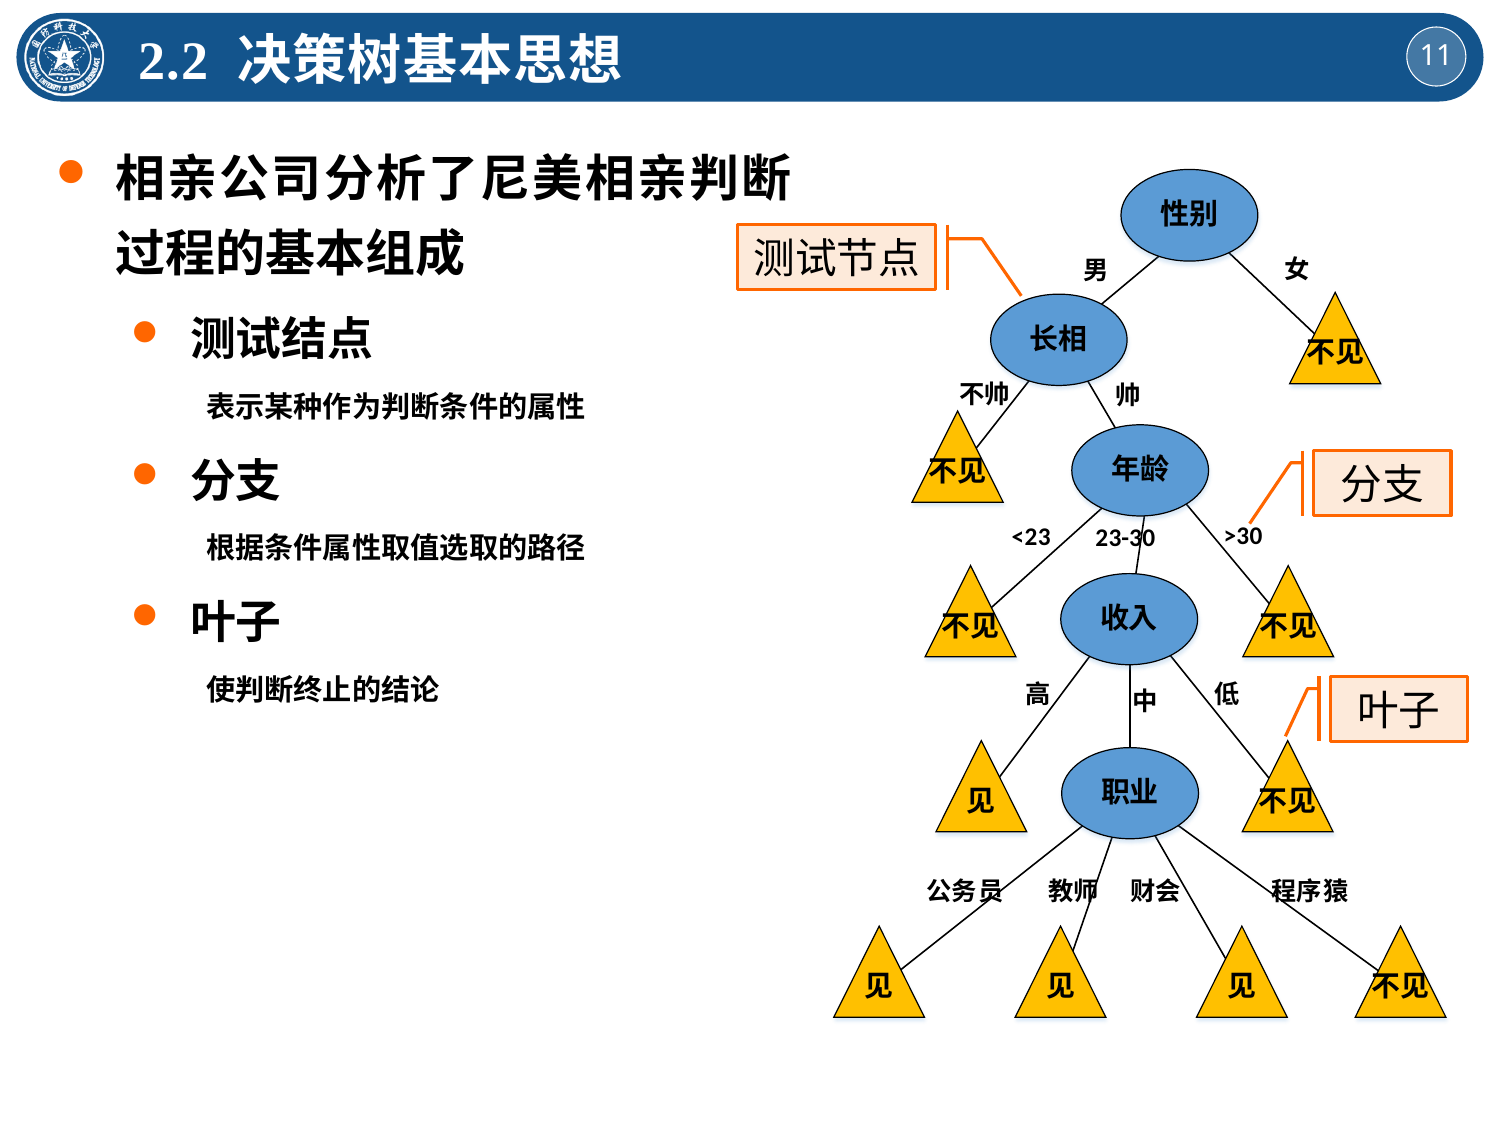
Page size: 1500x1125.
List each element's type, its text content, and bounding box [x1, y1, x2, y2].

picture [16, 9, 111, 104]
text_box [826, 165, 1453, 1026]
list 相亲公司分析了尼美相亲判断过程的基本组成 测试结点 表示某种作为判断条件的属性 分支 根据条件属性取值选取的路径 叶子 使判断终止的结论 [41, 124, 807, 777]
text_box 测试节点 [737, 224, 821, 290]
text_box 2.2 决策树基本思想 [123, 17, 1337, 98]
text_box 叶子 [1456, 676, 1468, 742]
